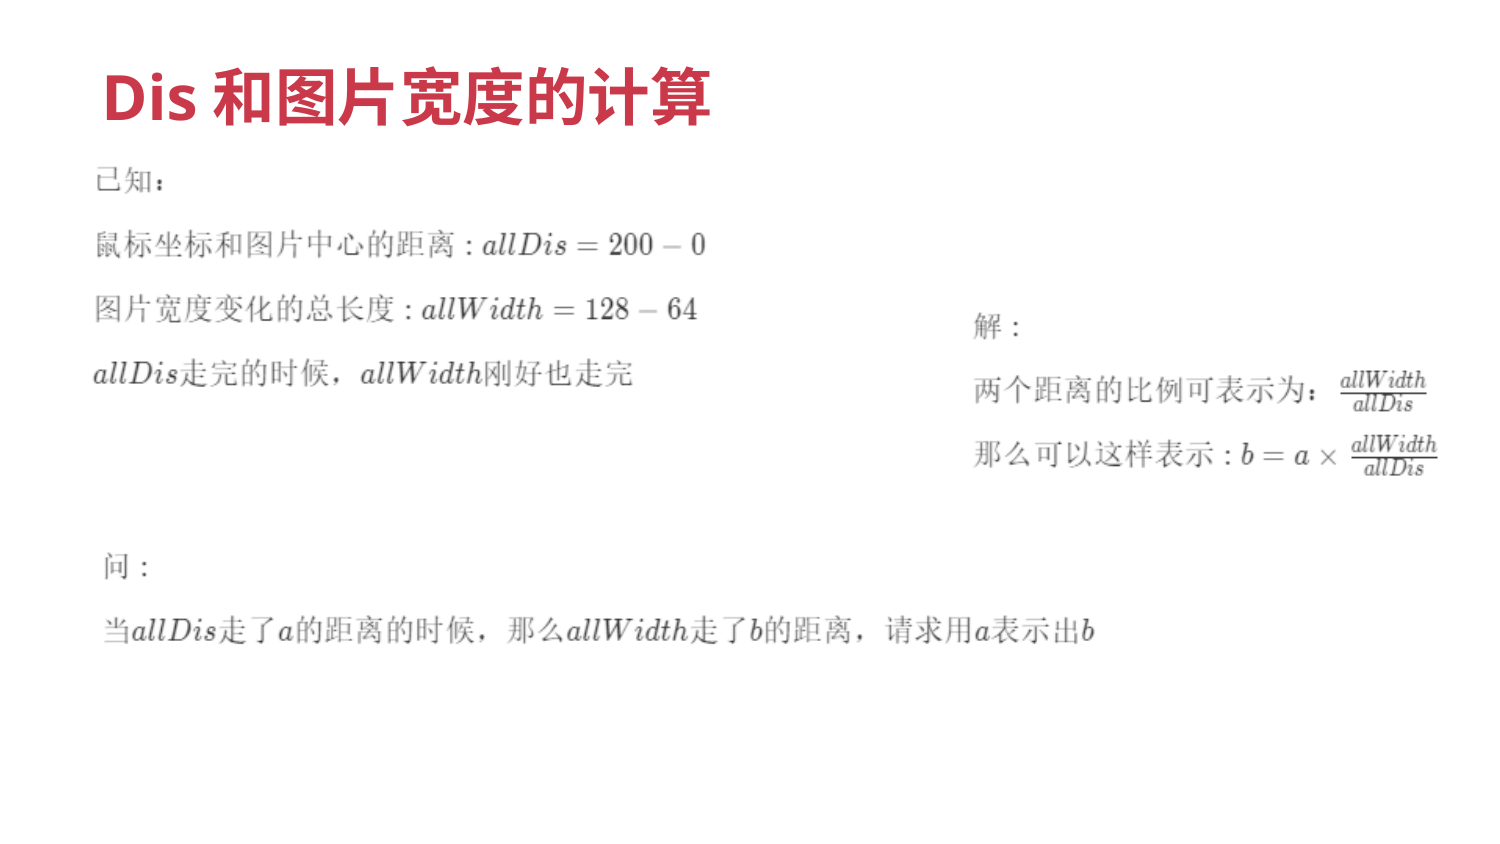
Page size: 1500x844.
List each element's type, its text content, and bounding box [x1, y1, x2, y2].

picture [962, 305, 1466, 490]
text_box Dis和图片宽度的计算 [86, 50, 1328, 141]
picture [90, 161, 708, 398]
picture [100, 545, 1098, 663]
